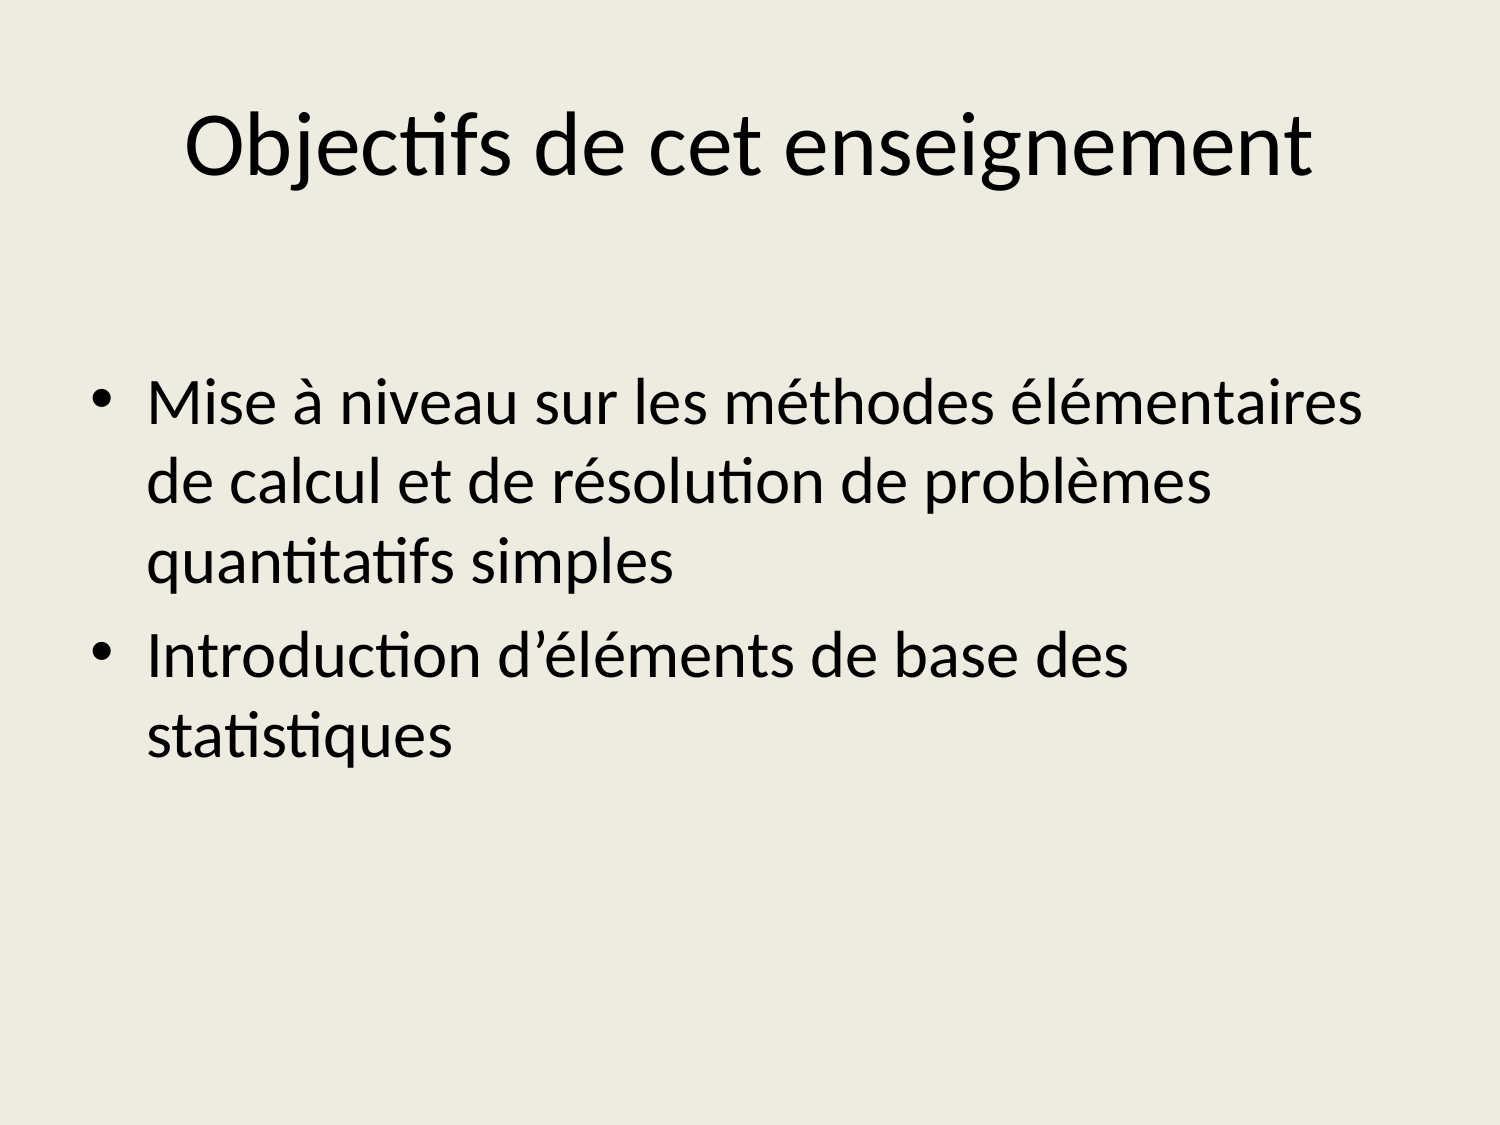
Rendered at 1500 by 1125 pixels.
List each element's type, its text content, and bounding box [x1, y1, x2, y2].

title Objectifs de cet enseignement [75, 45, 1425, 233]
list Mise à niveau sur les méthodes élémentaires de calcul et de résolution de problèmes quantitatifs simples Introduction d’éléments de base des statistiques [75, 349, 1425, 1005]
